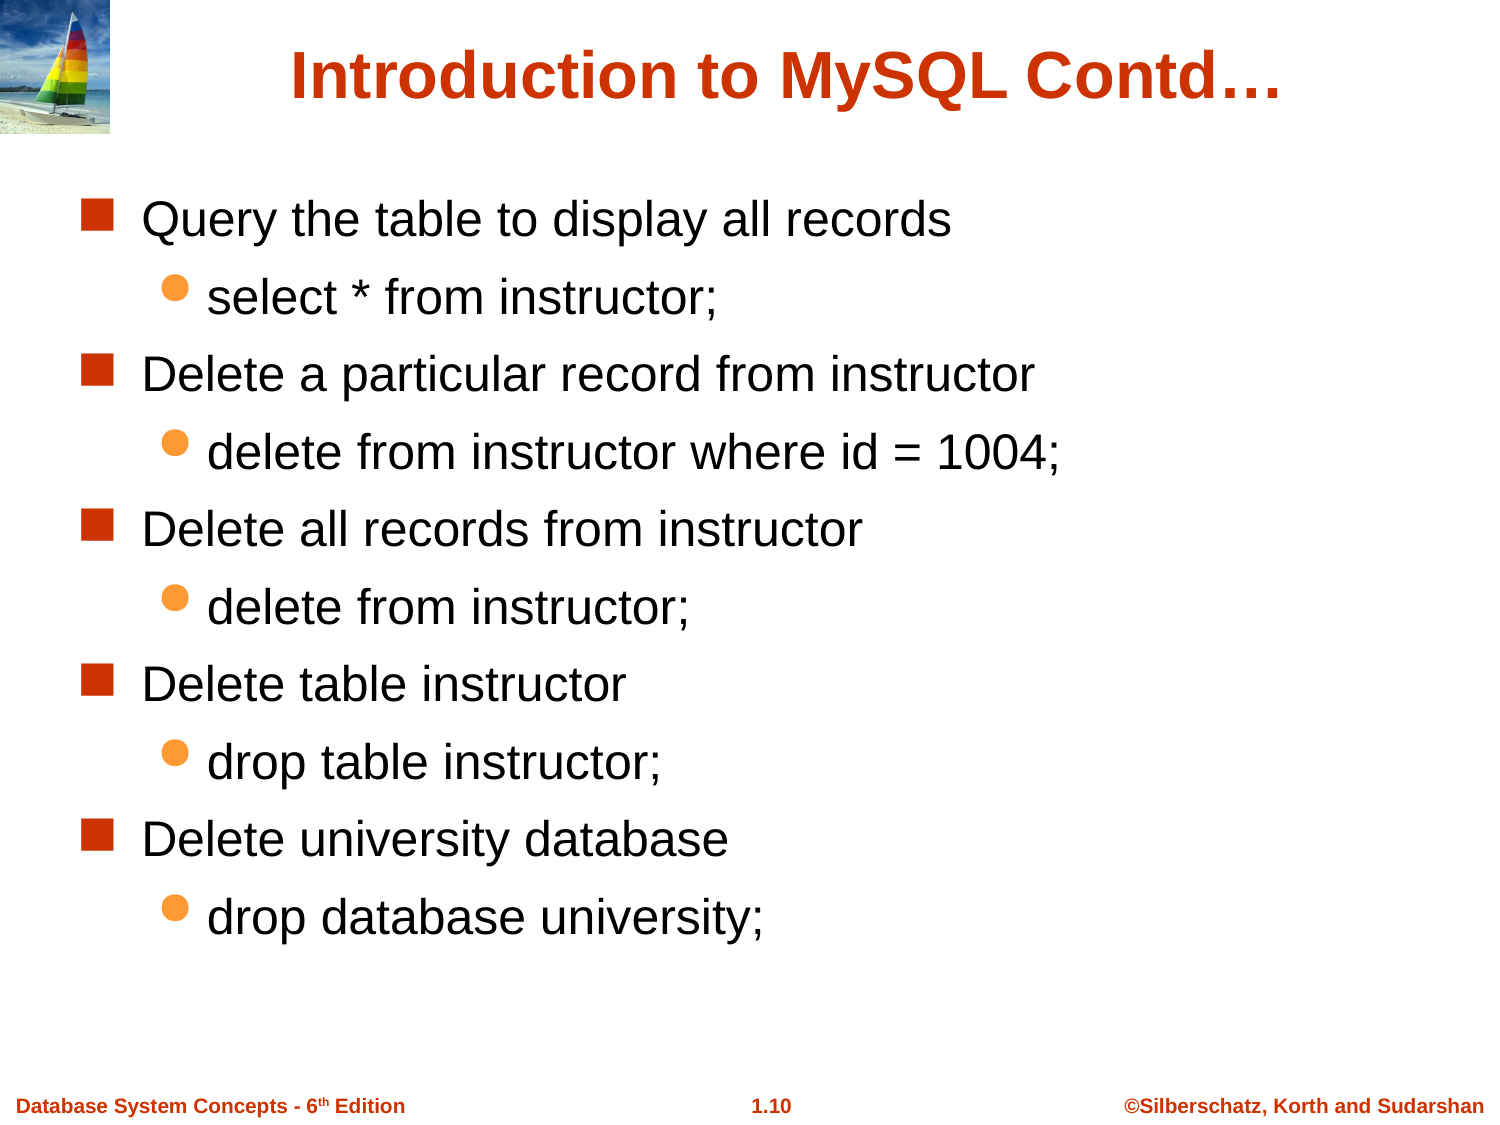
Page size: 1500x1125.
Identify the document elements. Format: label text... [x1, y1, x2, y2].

title Introduction to MySQL Contd… [125, 18, 1452, 120]
list Query the table to display all records select * from instructor; Delete a particular record from instructor delete from instructor where id = 1004; Delete all records from instructor delete from instructor; Delete table instructor drop table instructor; Delete university database drop database university; [70, 179, 1442, 984]
picture [0, 0, 110, 134]
